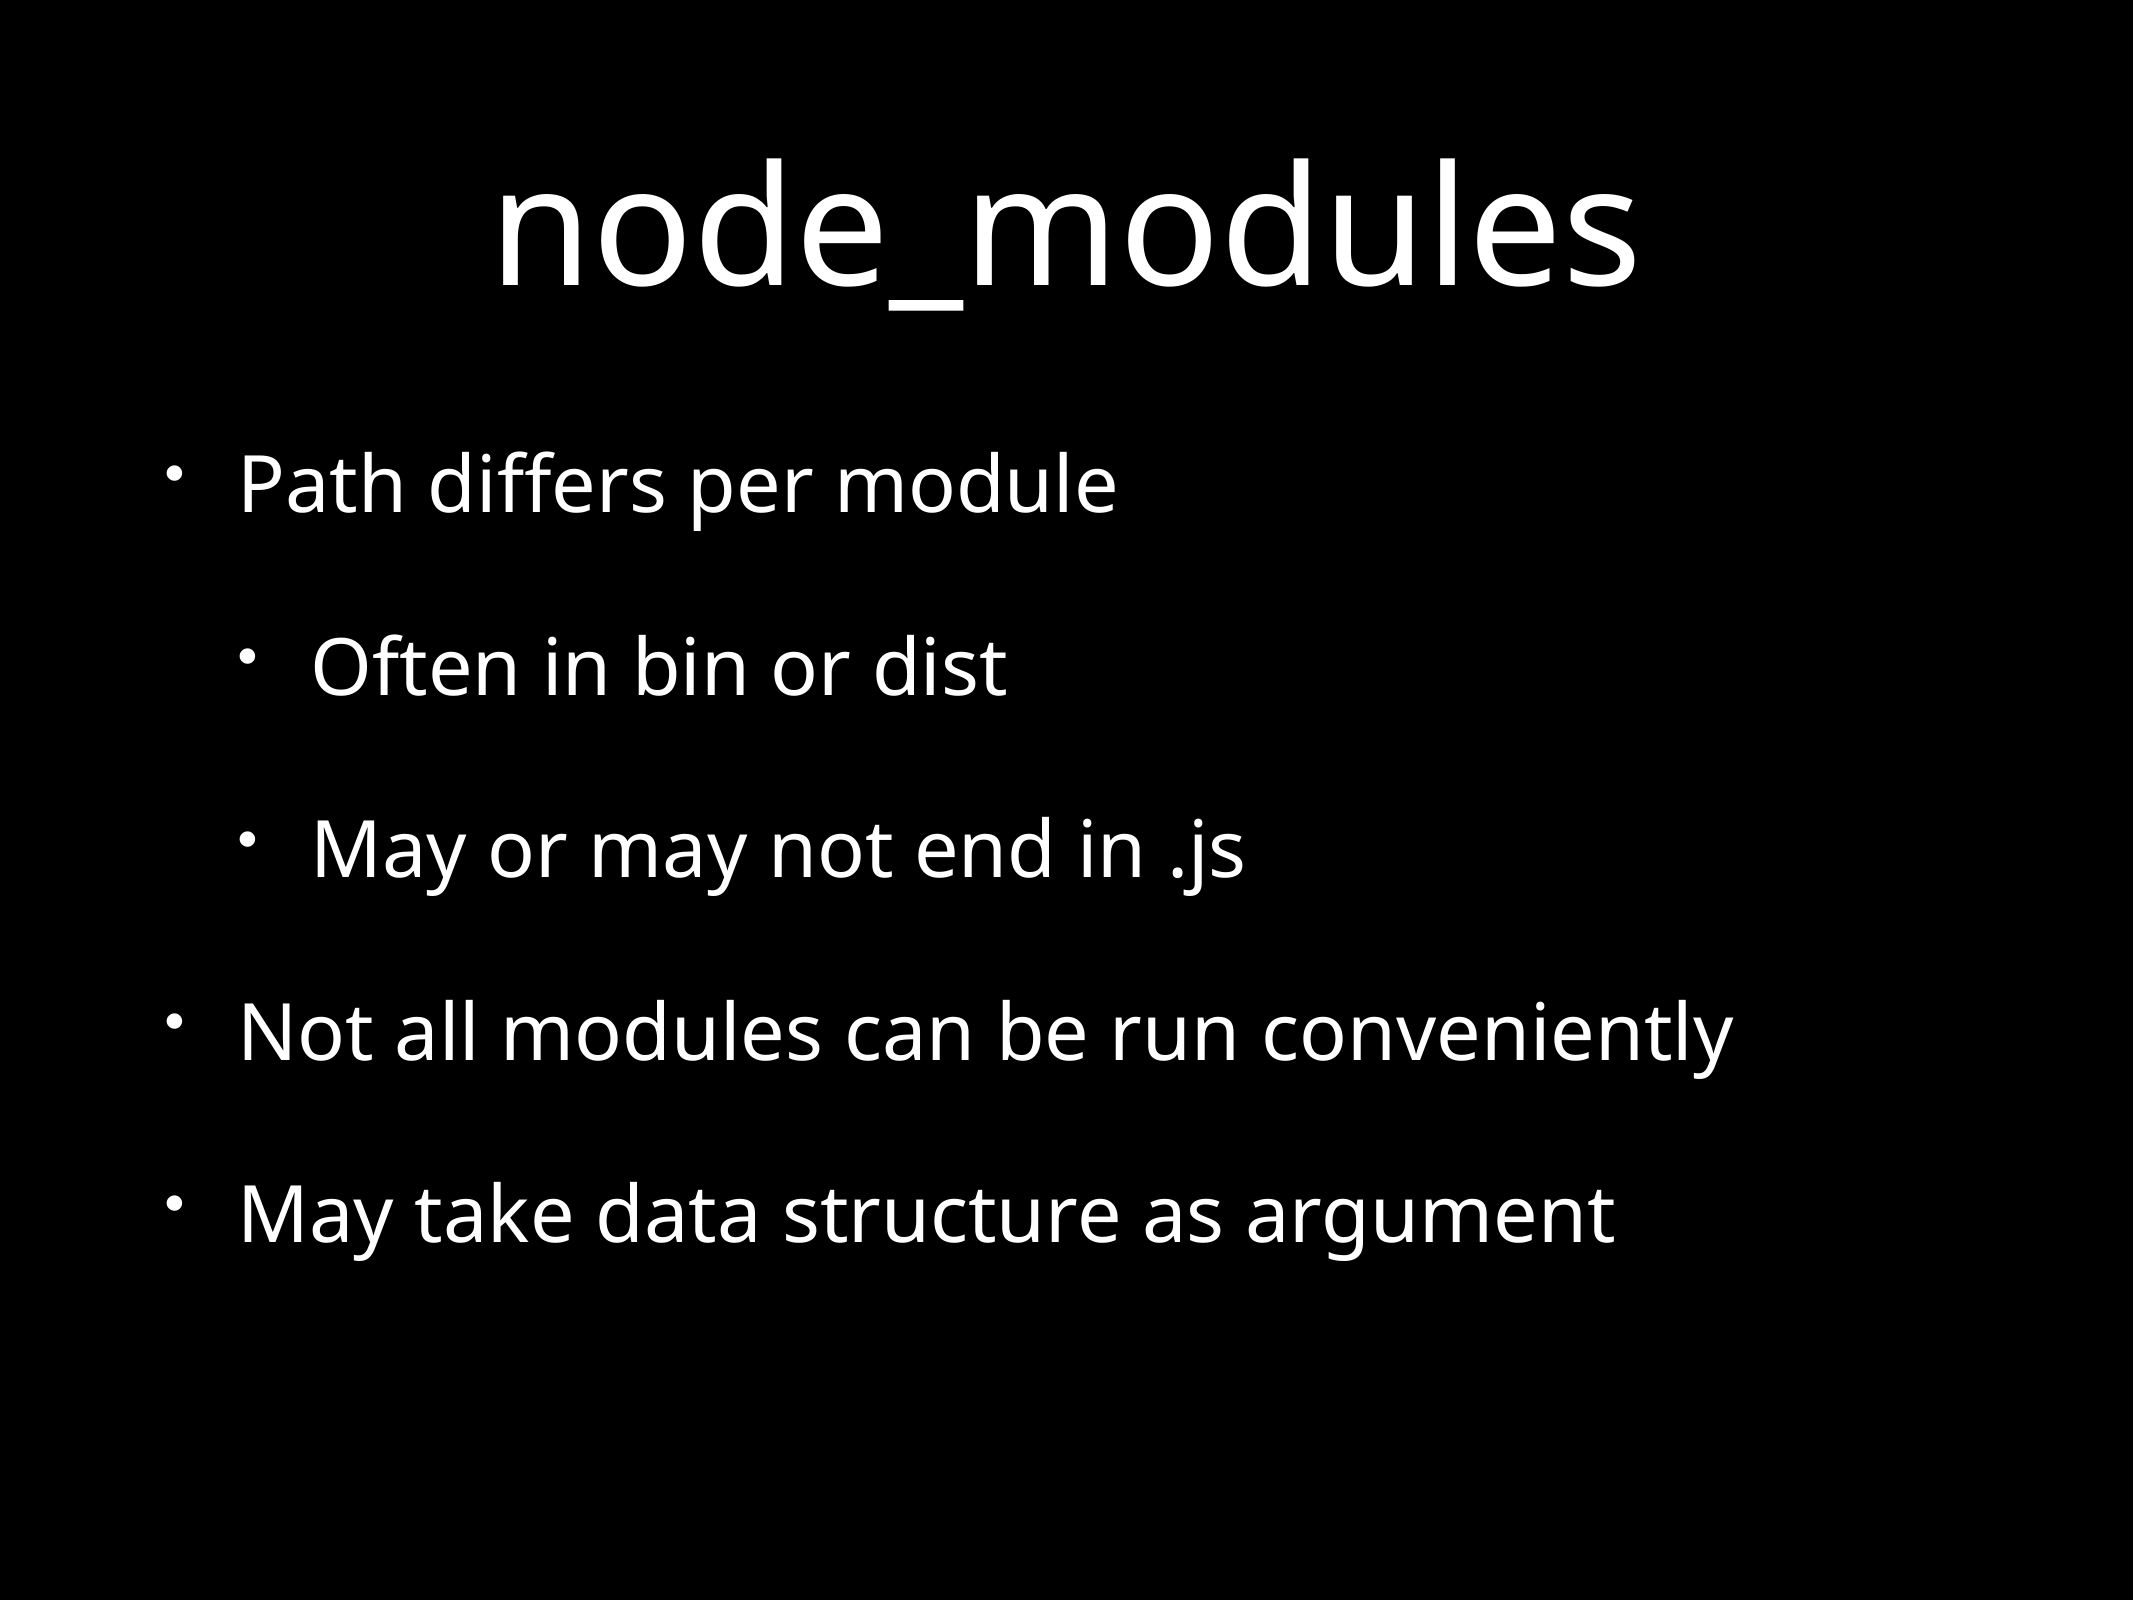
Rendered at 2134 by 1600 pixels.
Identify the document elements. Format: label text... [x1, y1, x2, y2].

list Path differs per module Often in bin or dist May or may not end in .js Not all modules can be run conveniently May take data structure as argument [155, 424, 1978, 1457]
title node_modules [155, 41, 1978, 397]
